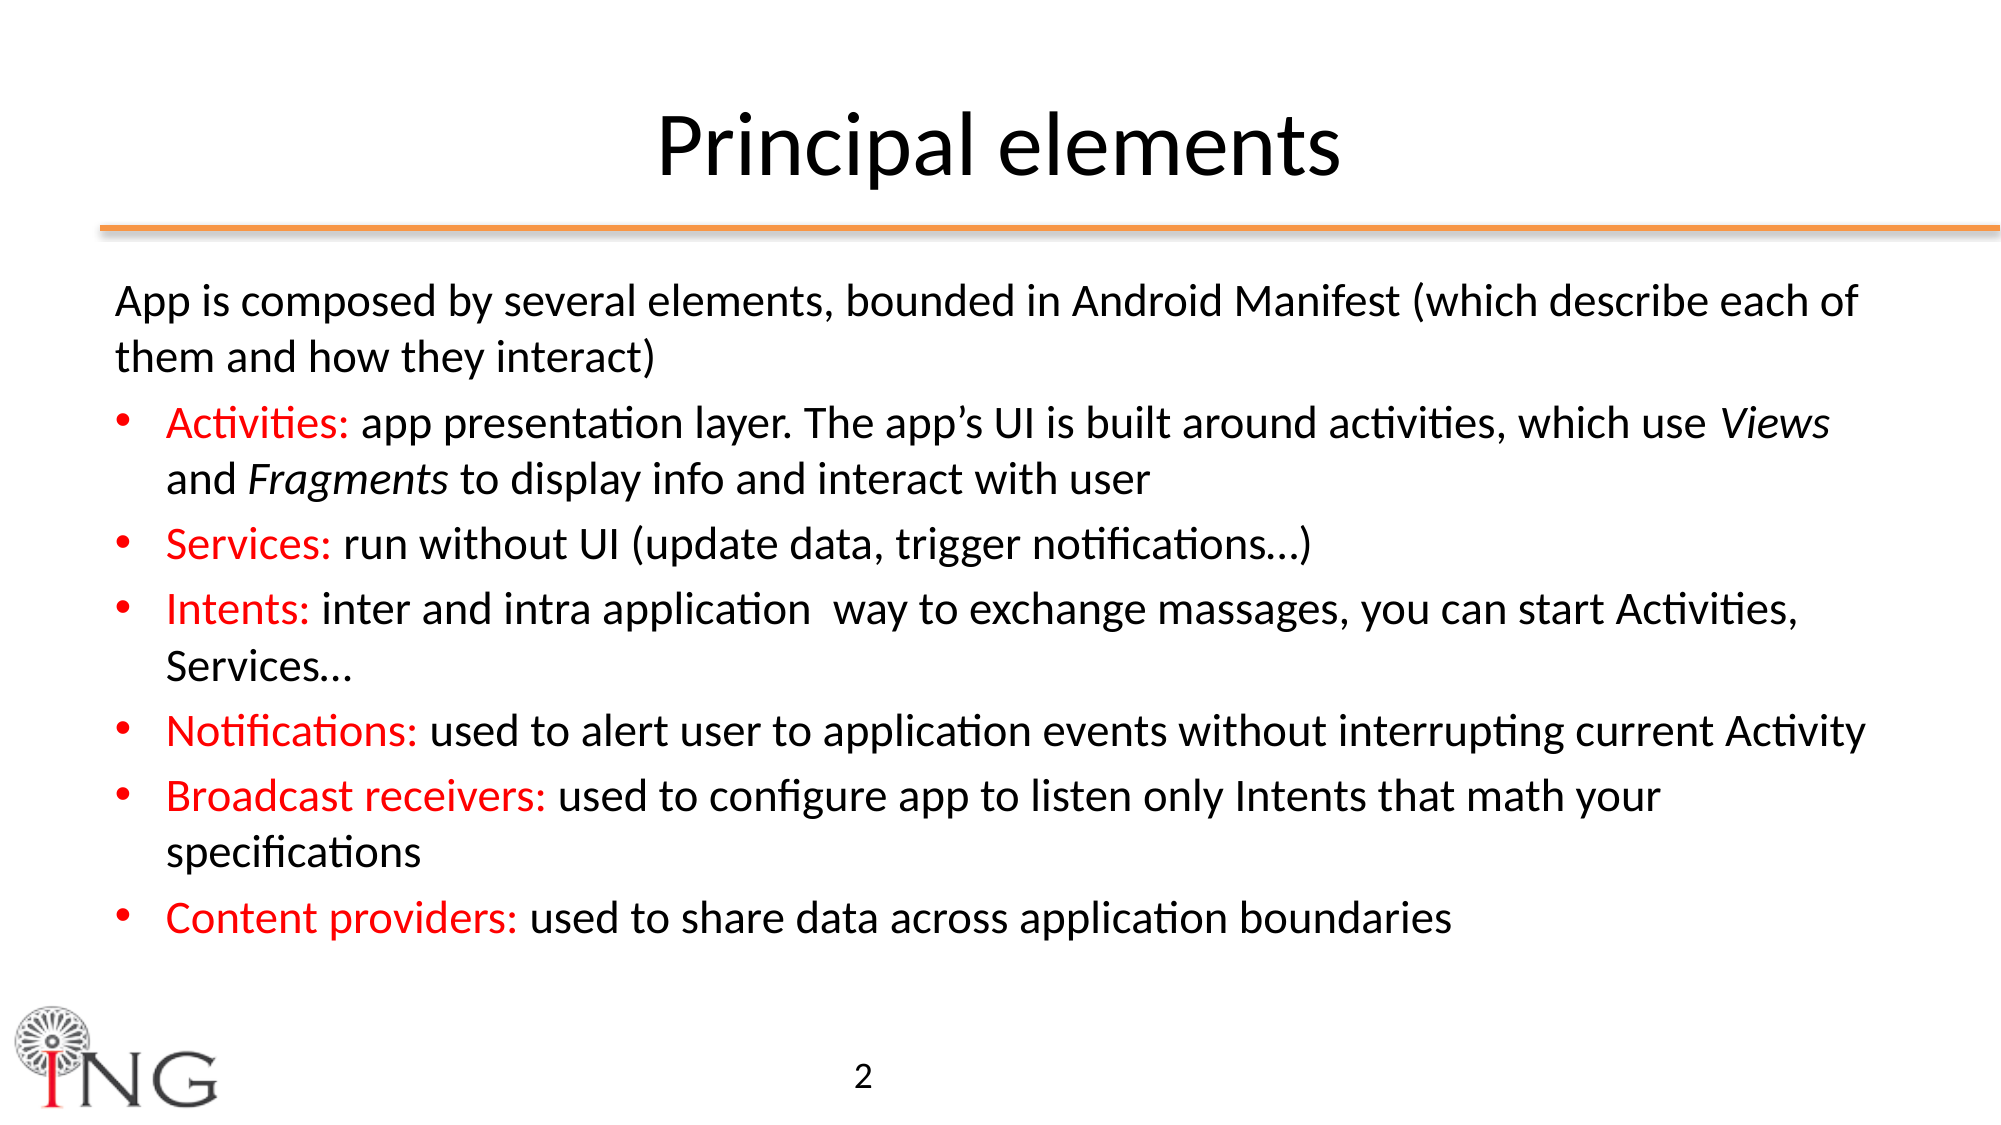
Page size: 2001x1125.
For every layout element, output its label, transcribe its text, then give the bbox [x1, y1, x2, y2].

slide_number 2 [839, 1043, 1900, 1104]
list App is composed by several elements, bounded in Android Manifest (which describe each of them and how they interact) Activities: app presentation layer. The app’s UI is built around activities, which use Views and Fragments to display info and interact with user Services: run without UI (update data, trigger notifications…) Intents: inter and intra application way to exchange massages, you can start Activities, Services… Notifications: used to alert user to application events without interrupting current Activity Broadcast receivers: used to configure app to listen only Intents that math your specifications Content providers: used to share data across application boundaries [99, 262, 1900, 1005]
title Principal elements [99, 45, 1900, 233]
picture [0, 987, 244, 1125]
